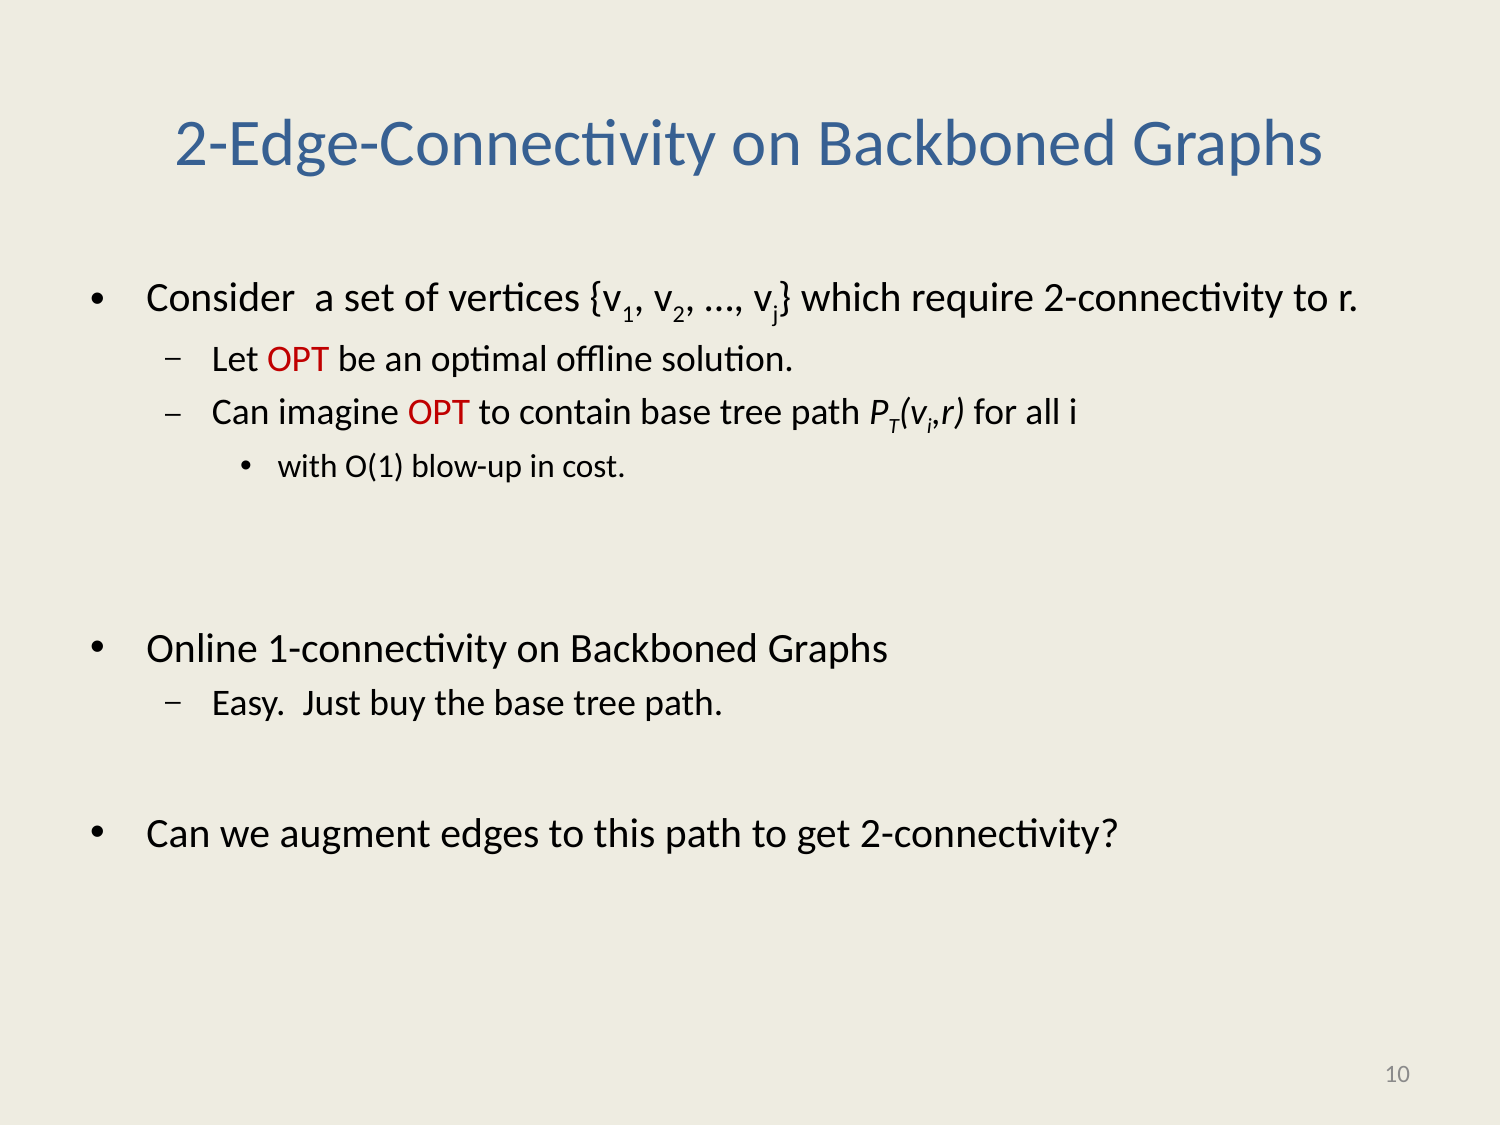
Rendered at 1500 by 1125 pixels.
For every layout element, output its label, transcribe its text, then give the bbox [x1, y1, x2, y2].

title 2-Edge-Connectivity on Backboned Graphs [74, 44, 1426, 233]
slide_number 10 [1074, 1042, 1425, 1103]
list Consider a set of vertices {v1, v2, …, vj} which require 2-connectivity to r. Let OPT be an optimal offline solution. Can imagine OPT to contain base tree path PT(vi,r) for all i with O(1) blow-up in cost. Online 1-connectivity on Backboned Graphs Easy. Just buy the base tree path. Can we augment edges to this path to get 2-connectivity? [74, 262, 1426, 1006]
